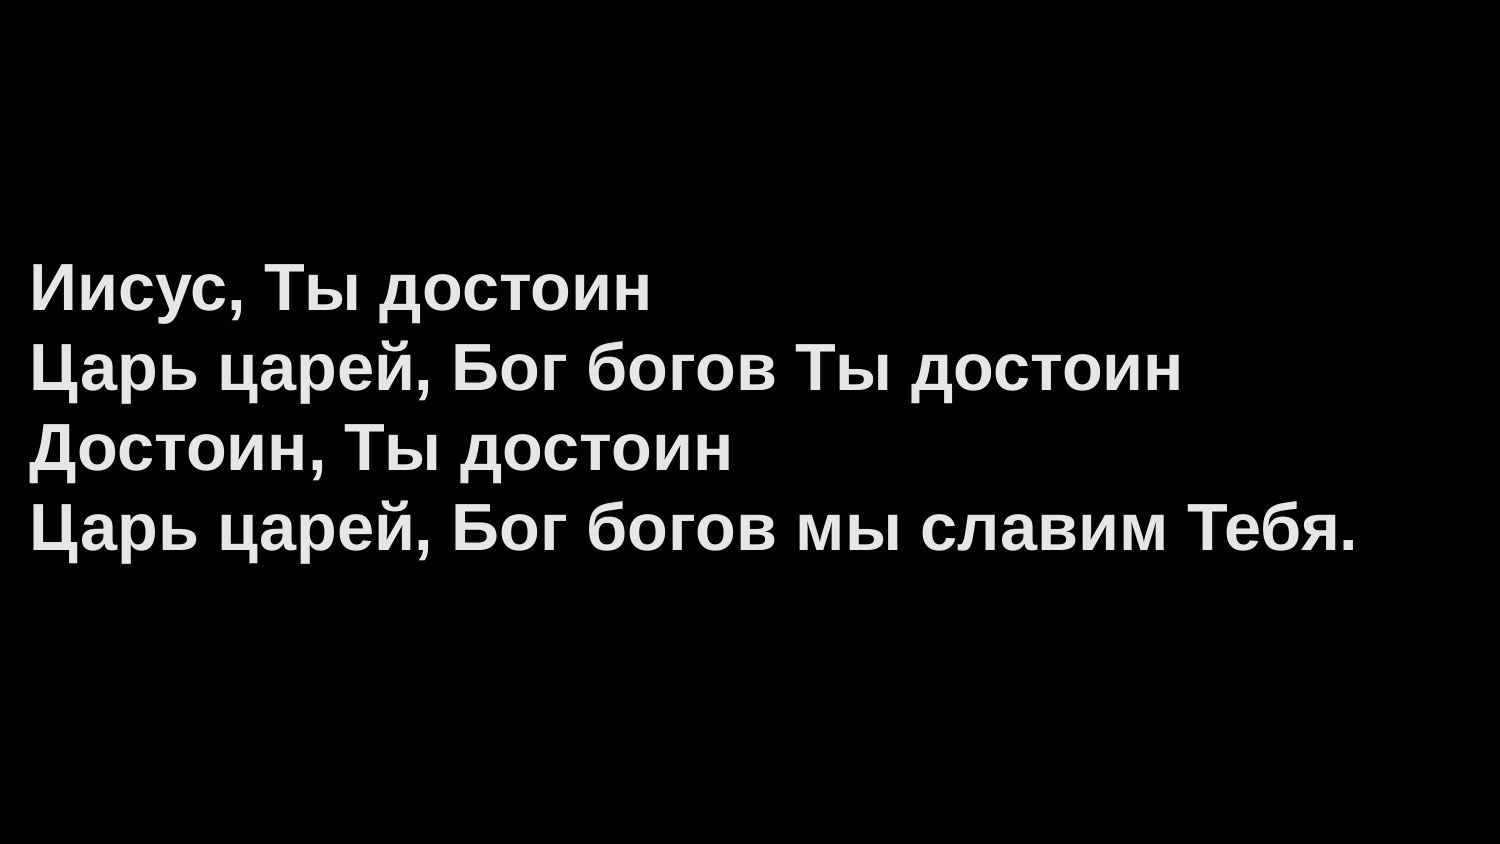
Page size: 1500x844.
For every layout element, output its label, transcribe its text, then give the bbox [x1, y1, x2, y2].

text_box Иисус, Ты достоин Царь царей, Бог богов Ты достоин Достоин, Ты достоин Царь царей, Бог богов мы славим Тебя. [29, 244, 1500, 844]
